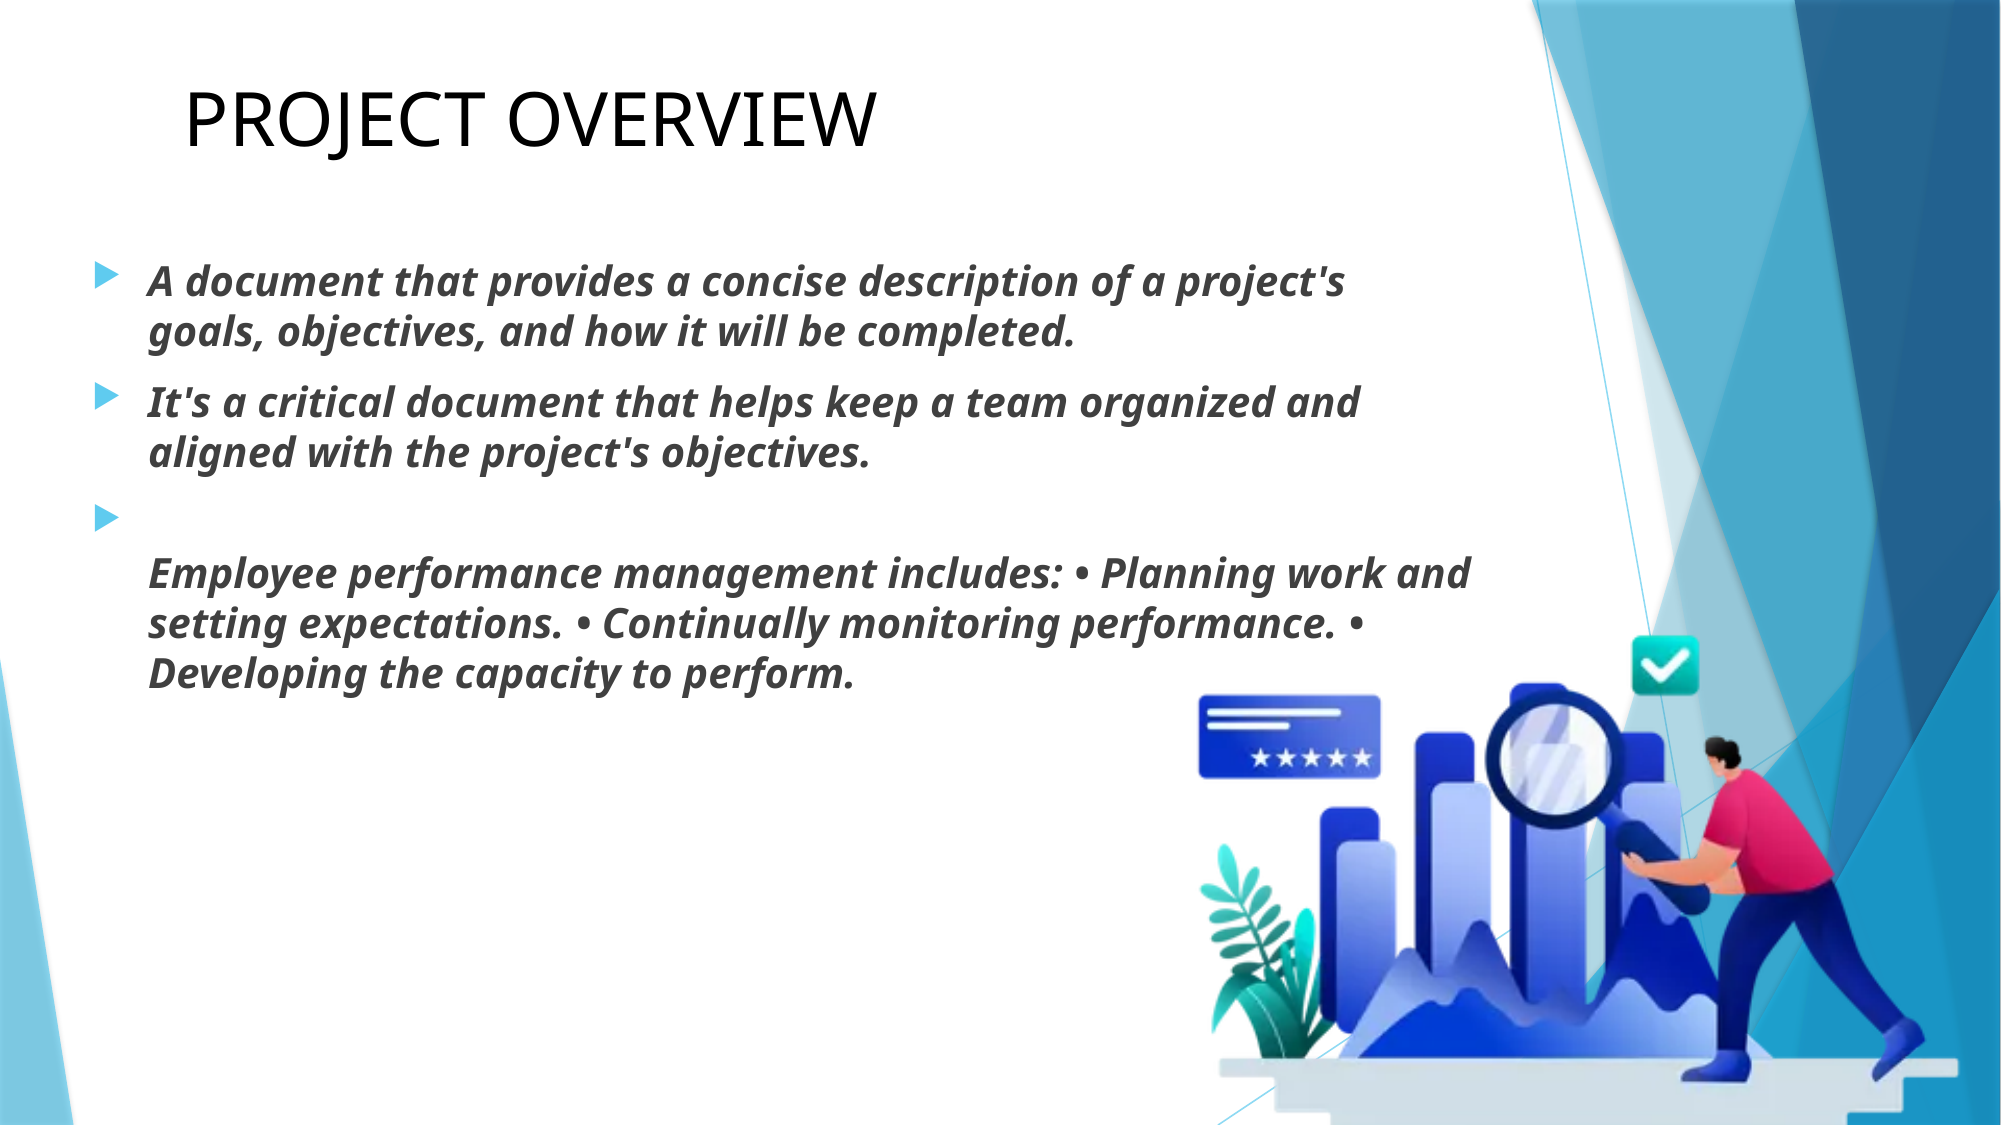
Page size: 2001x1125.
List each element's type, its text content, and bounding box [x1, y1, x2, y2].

picture [1109, 414, 2000, 1125]
title PROJECT OVERVIEW [169, 64, 1580, 281]
list A document that provides a concise description of a project's goals, objectives, and how it will be completed. It's a critical document that helps keep a team organized and aligned with the project's objectives. Employee performance management includes: • Planning work and setting expectations. • Continually monitoring performance. • Developing the capacity to perform. [76, 247, 1488, 885]
